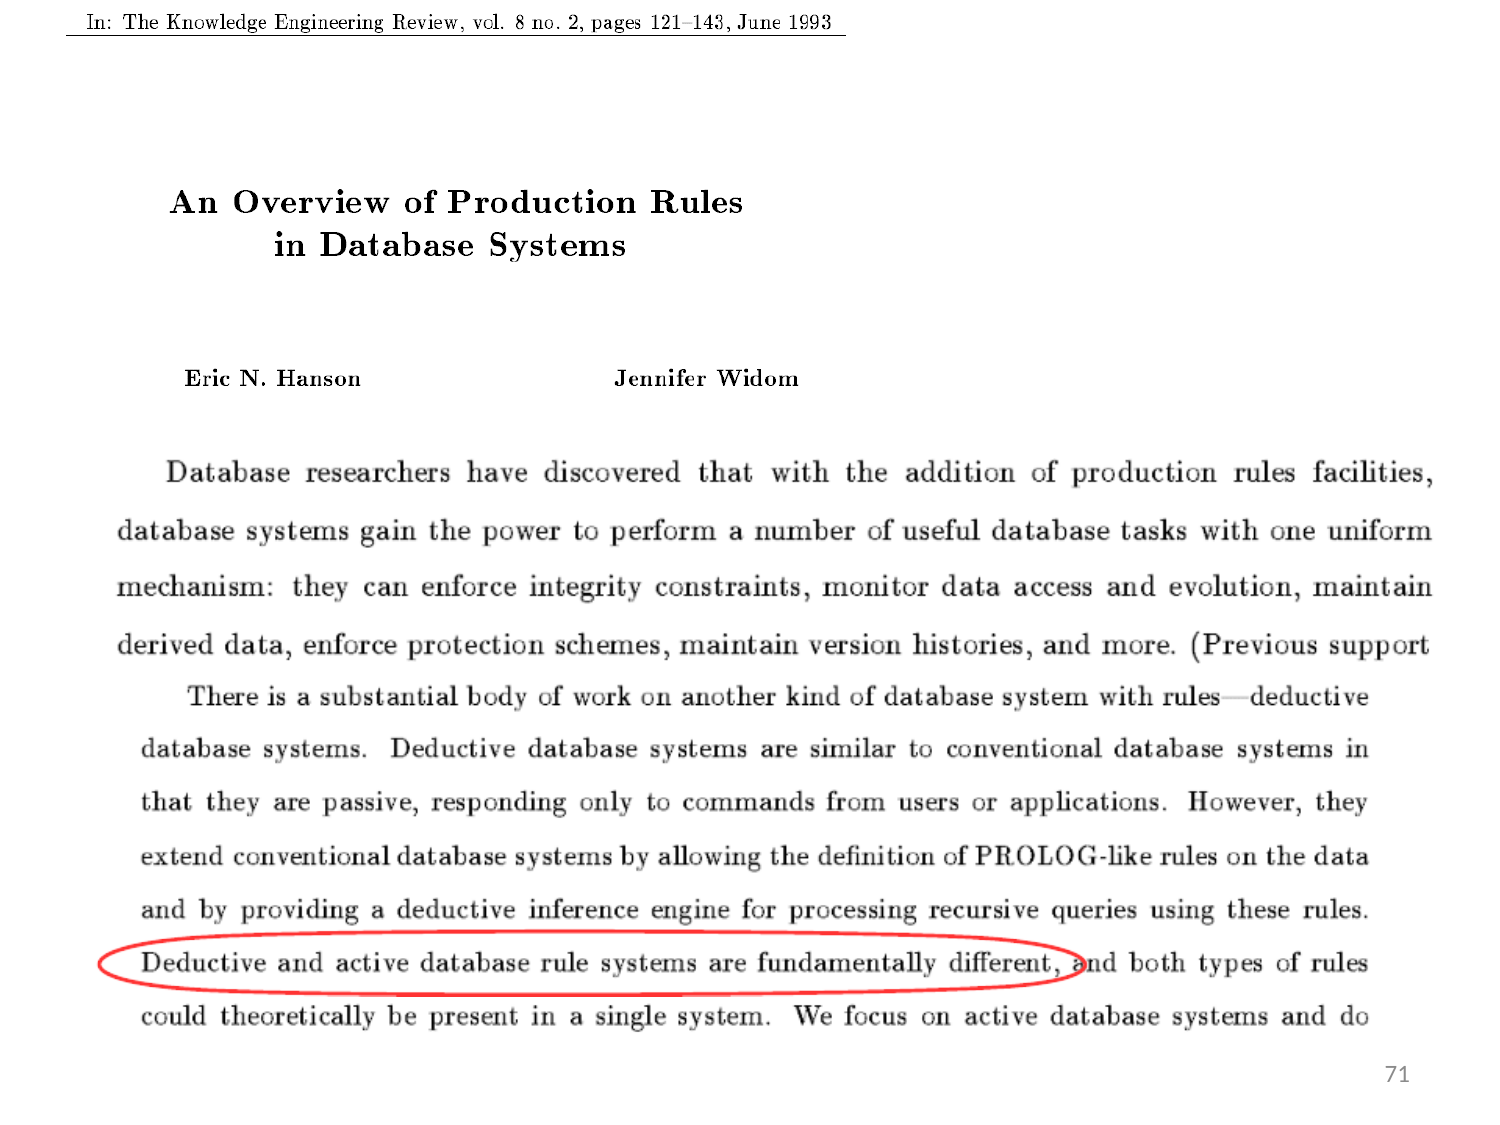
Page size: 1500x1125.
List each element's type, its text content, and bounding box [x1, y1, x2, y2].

slide_number 71 [1074, 1052, 1425, 1103]
picture [61, 0, 980, 393]
picture [61, 440, 1465, 1043]
